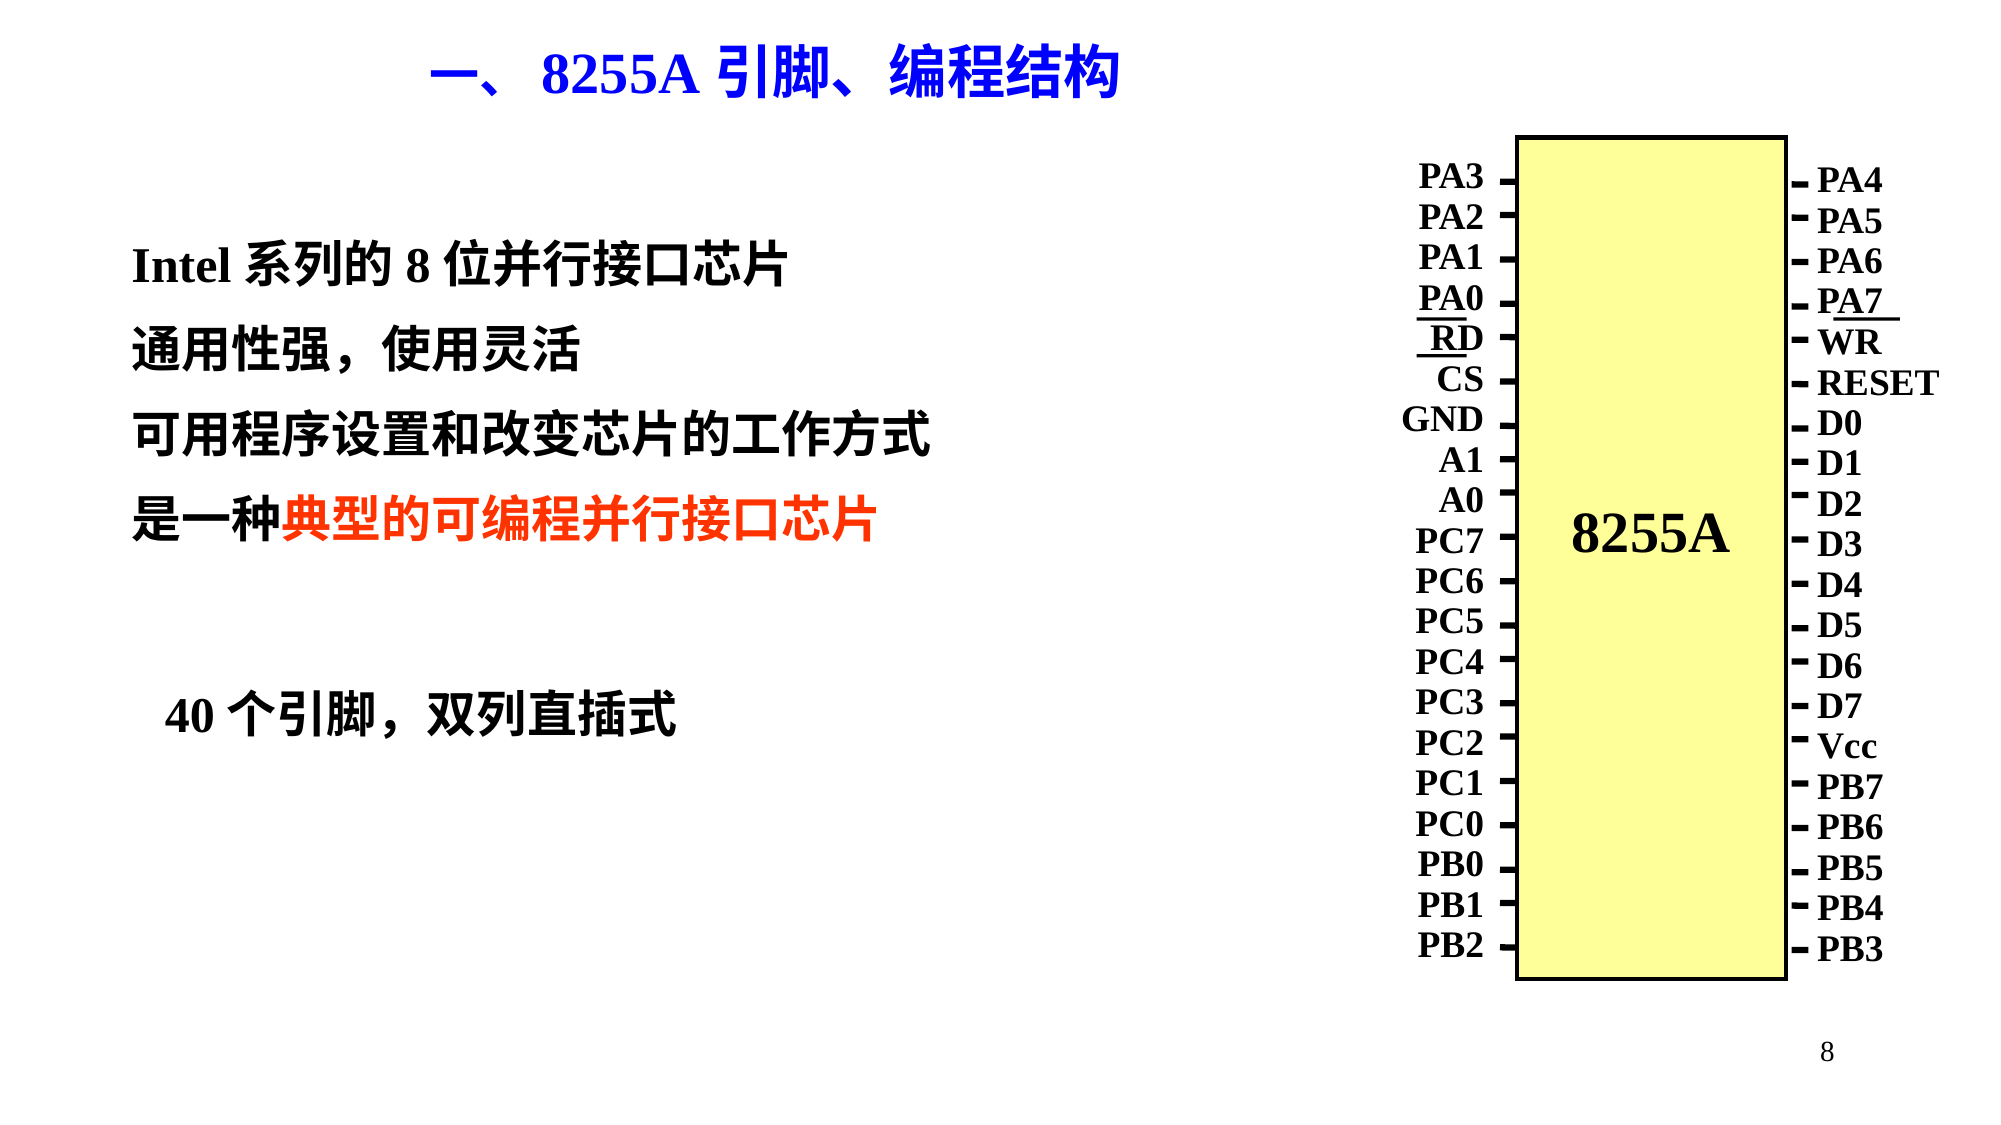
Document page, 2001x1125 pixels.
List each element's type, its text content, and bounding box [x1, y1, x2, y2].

slide_number 8 [1433, 1024, 1851, 1101]
text_box 40个引脚，双列直插式 [150, 674, 864, 750]
text_box Intel系列的8位并行接口芯片 通用性强，使用灵活 可用程序设置和改变芯片的工作方式 是一种典型的可编程并行接口芯片 [116, 224, 1284, 555]
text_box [1316, 137, 2000, 980]
text_box 一、8255A引脚、编程结构 [33, 27, 1534, 113]
